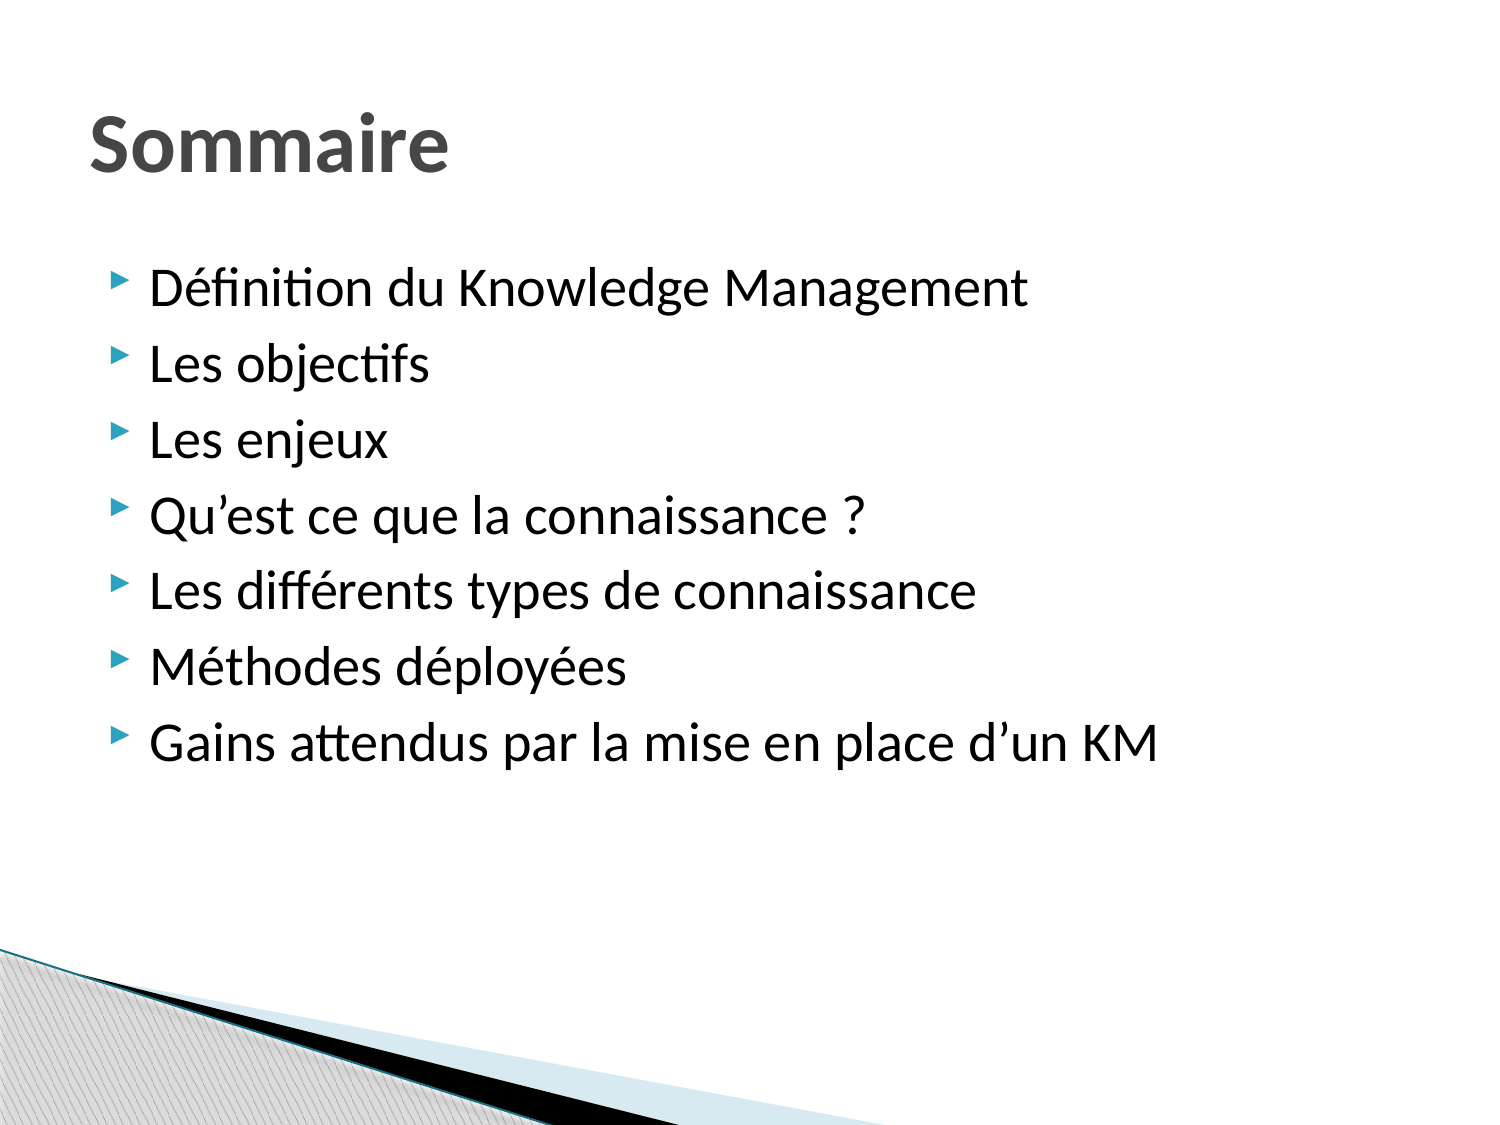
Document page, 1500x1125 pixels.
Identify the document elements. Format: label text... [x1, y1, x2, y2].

list Définition du Knowledge Management Les objectifs Les enjeux Qu’est ce que la connaissance ? Les différents types de connaissance Méthodes déployées Gains attendus par la mise en place d’un KM [75, 243, 1425, 986]
title Sommaire [75, 45, 1425, 233]
